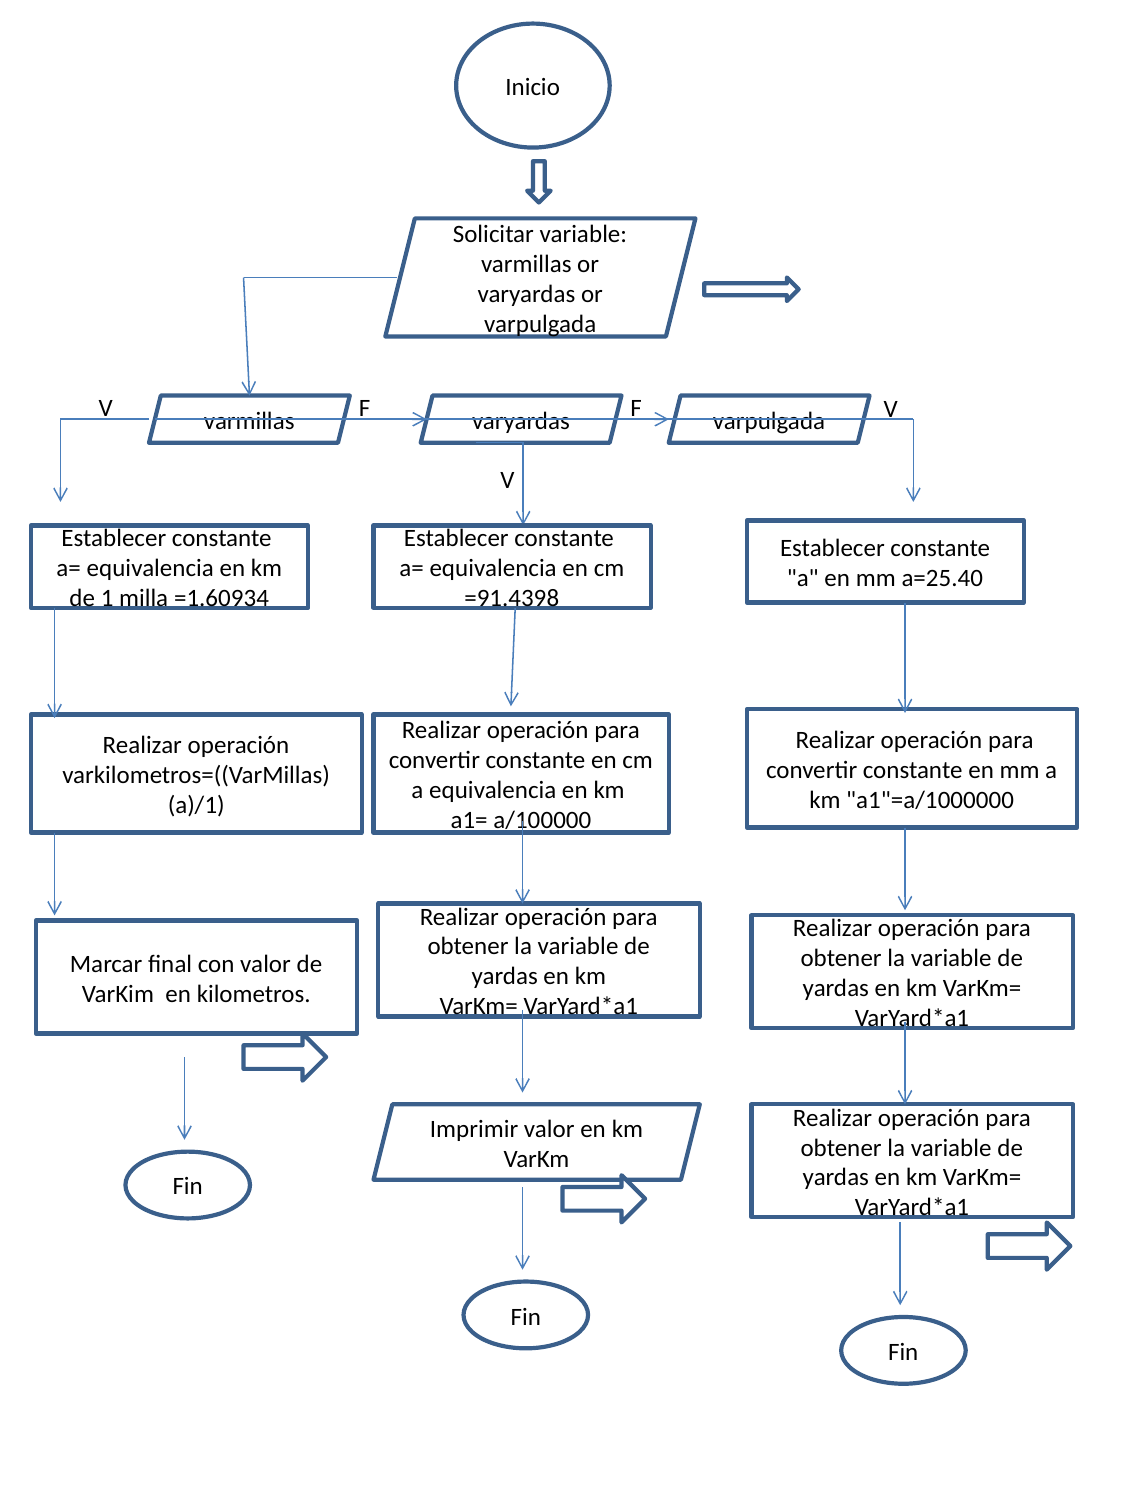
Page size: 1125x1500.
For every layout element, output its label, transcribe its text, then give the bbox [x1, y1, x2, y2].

text_box Fin [123, 1149, 253, 1221]
text_box [702, 275, 801, 303]
text_box Establecer constante "a" en mm a=25.40 [745, 518, 1026, 605]
text_box Solicitar variable: varmillas or varyardas or varpulgada [383, 216, 698, 339]
text_box Realizar operación para convertir constante en mm a km "a1"=a/1000000 [745, 707, 1079, 830]
text_box Inicio [454, 21, 612, 150]
text_box Realizar operación varkilometros=((VarMillas)(a)/1) [29, 712, 364, 835]
text_box [560, 1173, 648, 1225]
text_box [510, 608, 516, 707]
text_box Establecer constante a= equivalencia en cm =91.4398 [371, 523, 653, 610]
text_box Marcar final con valor de VarKim en kilometros. [34, 918, 359, 1036]
text_box [985, 1220, 1073, 1272]
text_box Realizar operación para obtener la variable de yardas en km VarKm= VarYard*a1 [376, 901, 702, 1019]
text_box varyardas [424, 393, 621, 418]
text_box Realizar operación para obtener la variable de yardas en km VarKm= VarYard*a1 [749, 913, 1075, 1030]
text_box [475, 442, 524, 526]
text_box varpulgada [666, 420, 862, 445]
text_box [865, 418, 914, 503]
text_box F [621, 383, 646, 418]
text_box [241, 1031, 329, 1083]
text_box Imprimir valor en km VarKm [371, 1102, 702, 1182]
text_box V [89, 383, 114, 417]
text_box F [349, 383, 374, 418]
text_box Establecer constante a= equivalencia en km de 1 milla =1.60934 [29, 523, 310, 610]
text_box Fin [461, 1279, 591, 1351]
text_box varpulgada [672, 393, 872, 418]
text_box [525, 159, 553, 205]
text_box varmillas [152, 393, 349, 445]
text_box Realizar operación para convertir constante en cm a equivalencia en km a1= a/100000 [371, 712, 671, 835]
text_box V [874, 385, 899, 417]
text_box Fin [839, 1314, 968, 1386]
text_box varyardas [418, 420, 616, 445]
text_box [60, 418, 150, 503]
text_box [243, 277, 250, 396]
text_box Realizar operación para obtener la variable de yardas en km VarKm= VarYard*a1 [749, 1102, 1075, 1219]
